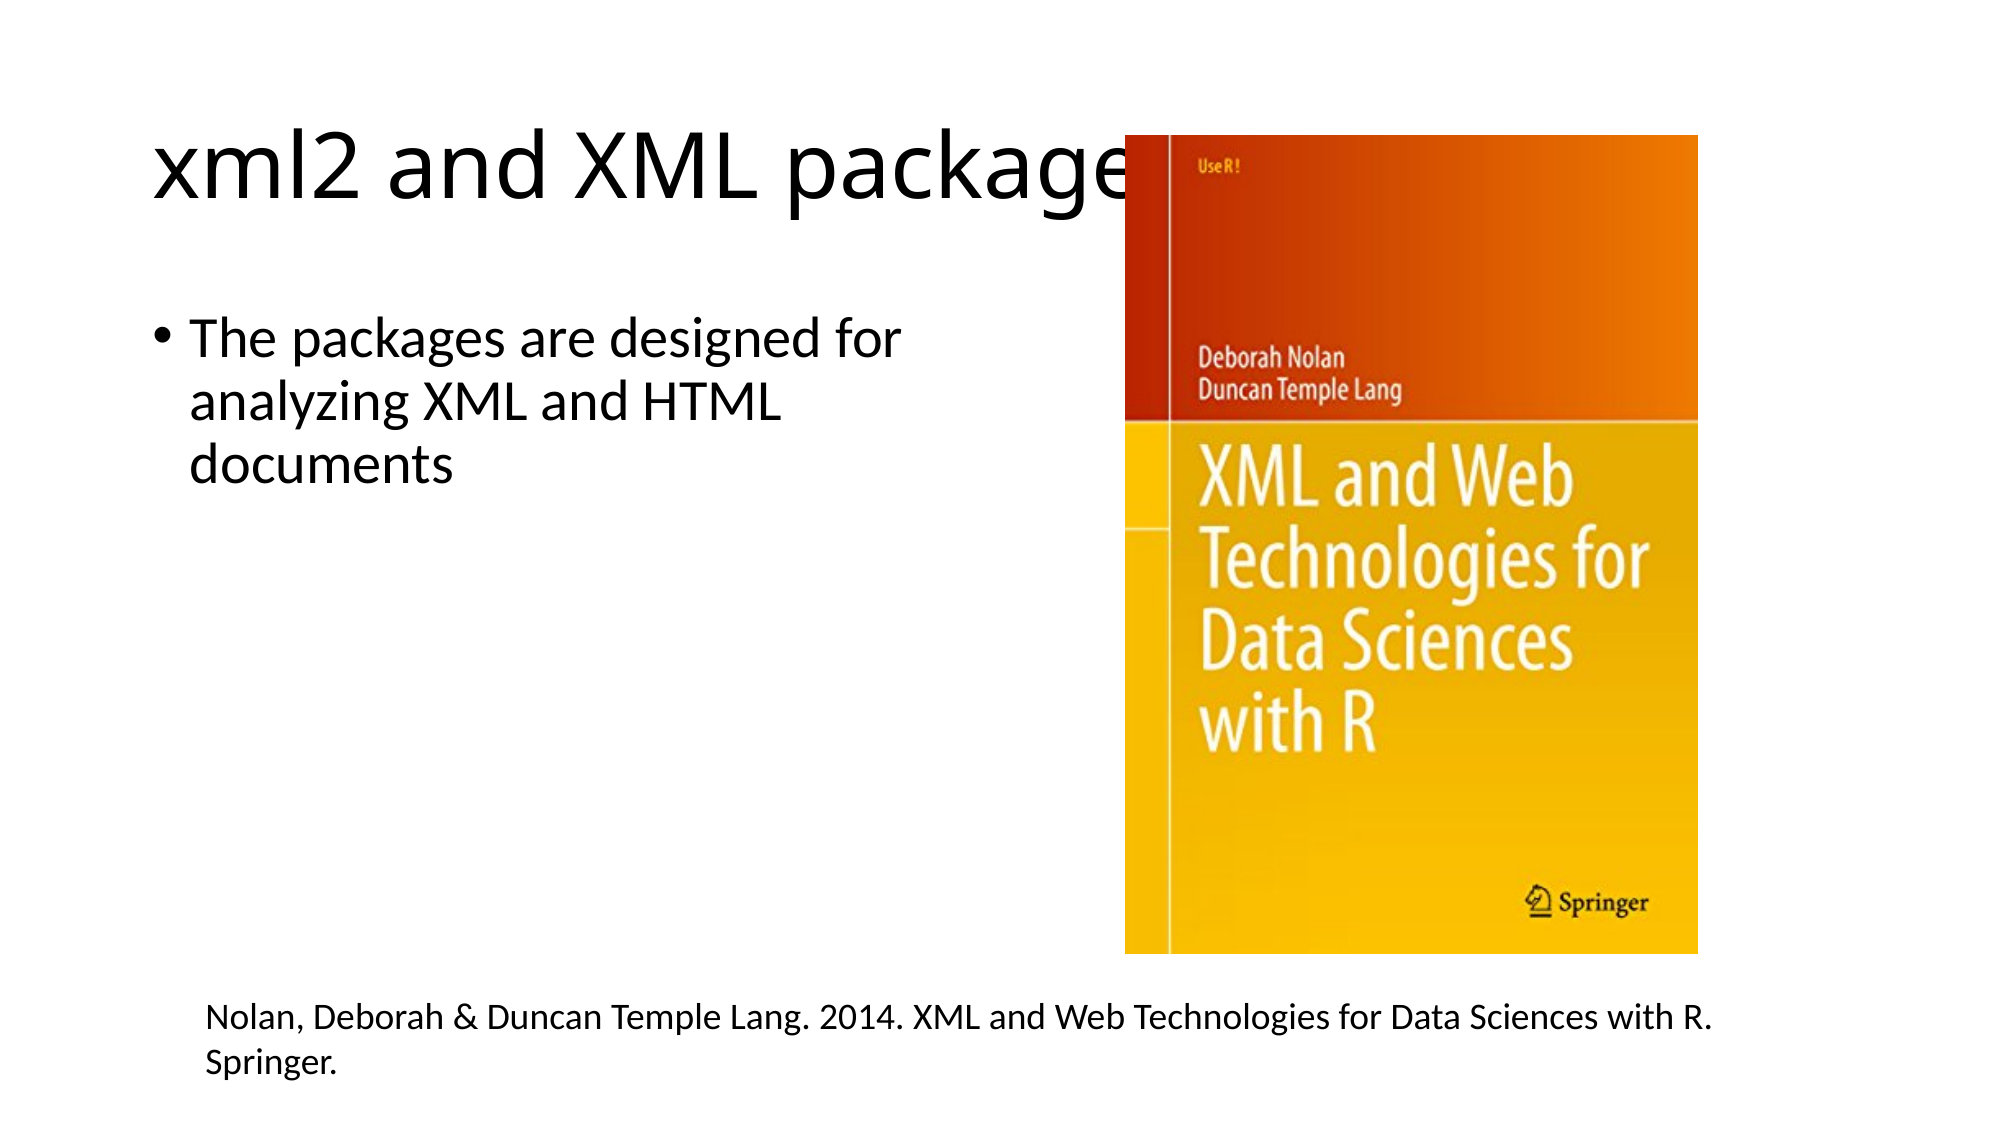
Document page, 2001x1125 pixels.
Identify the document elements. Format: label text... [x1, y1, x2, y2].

text_box Nolan, Deborah & Duncan Temple Lang. 2014. XML and Web Technologies for Data Sciences with R. Springer. [190, 984, 1779, 1090]
picture [1124, 135, 1698, 954]
title xml2 and XML packages [137, 59, 1863, 278]
list The packages are designed for analyzing XML and HTML documents [137, 299, 924, 631]
